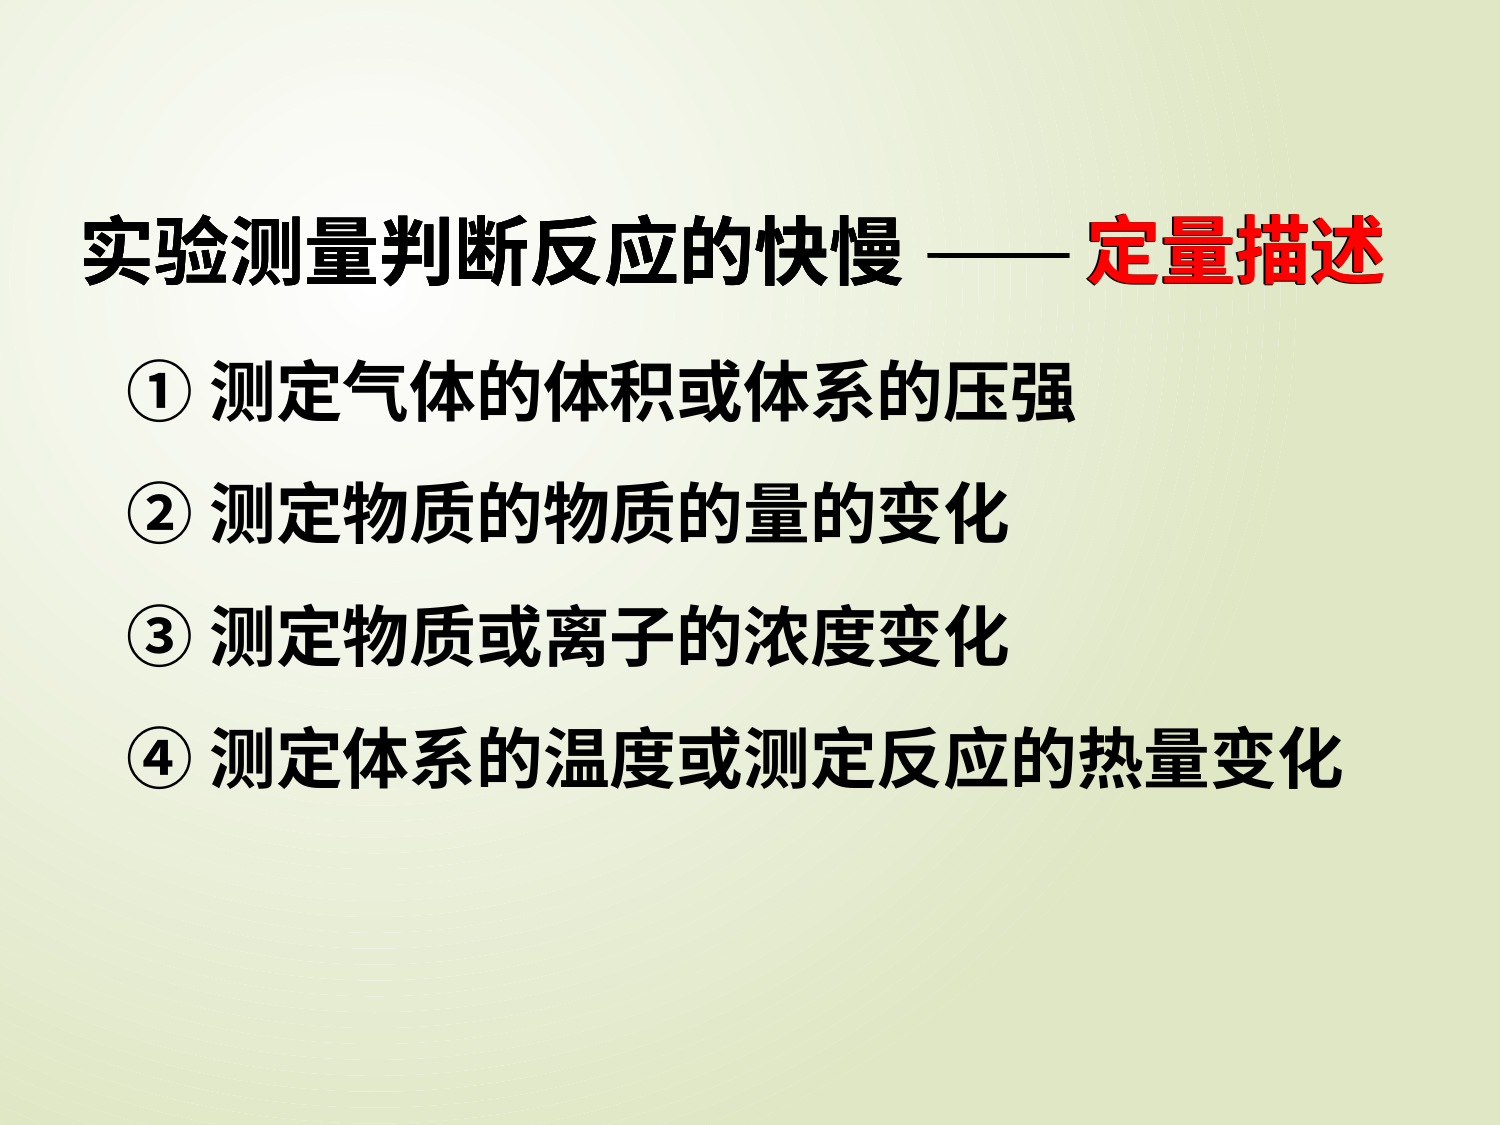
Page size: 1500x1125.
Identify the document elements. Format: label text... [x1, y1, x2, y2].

text_box ①测定气体的体积或体系的压强 ②测定物质的物质的量的变化 ③测定物质或离子的浓度变化 ④测定体系的温度或测定反应的热量变化 [112, 326, 1495, 805]
text_box 定量描述 [1071, 196, 1401, 302]
text_box 实验测量判断反应的快慢 [64, 197, 939, 303]
